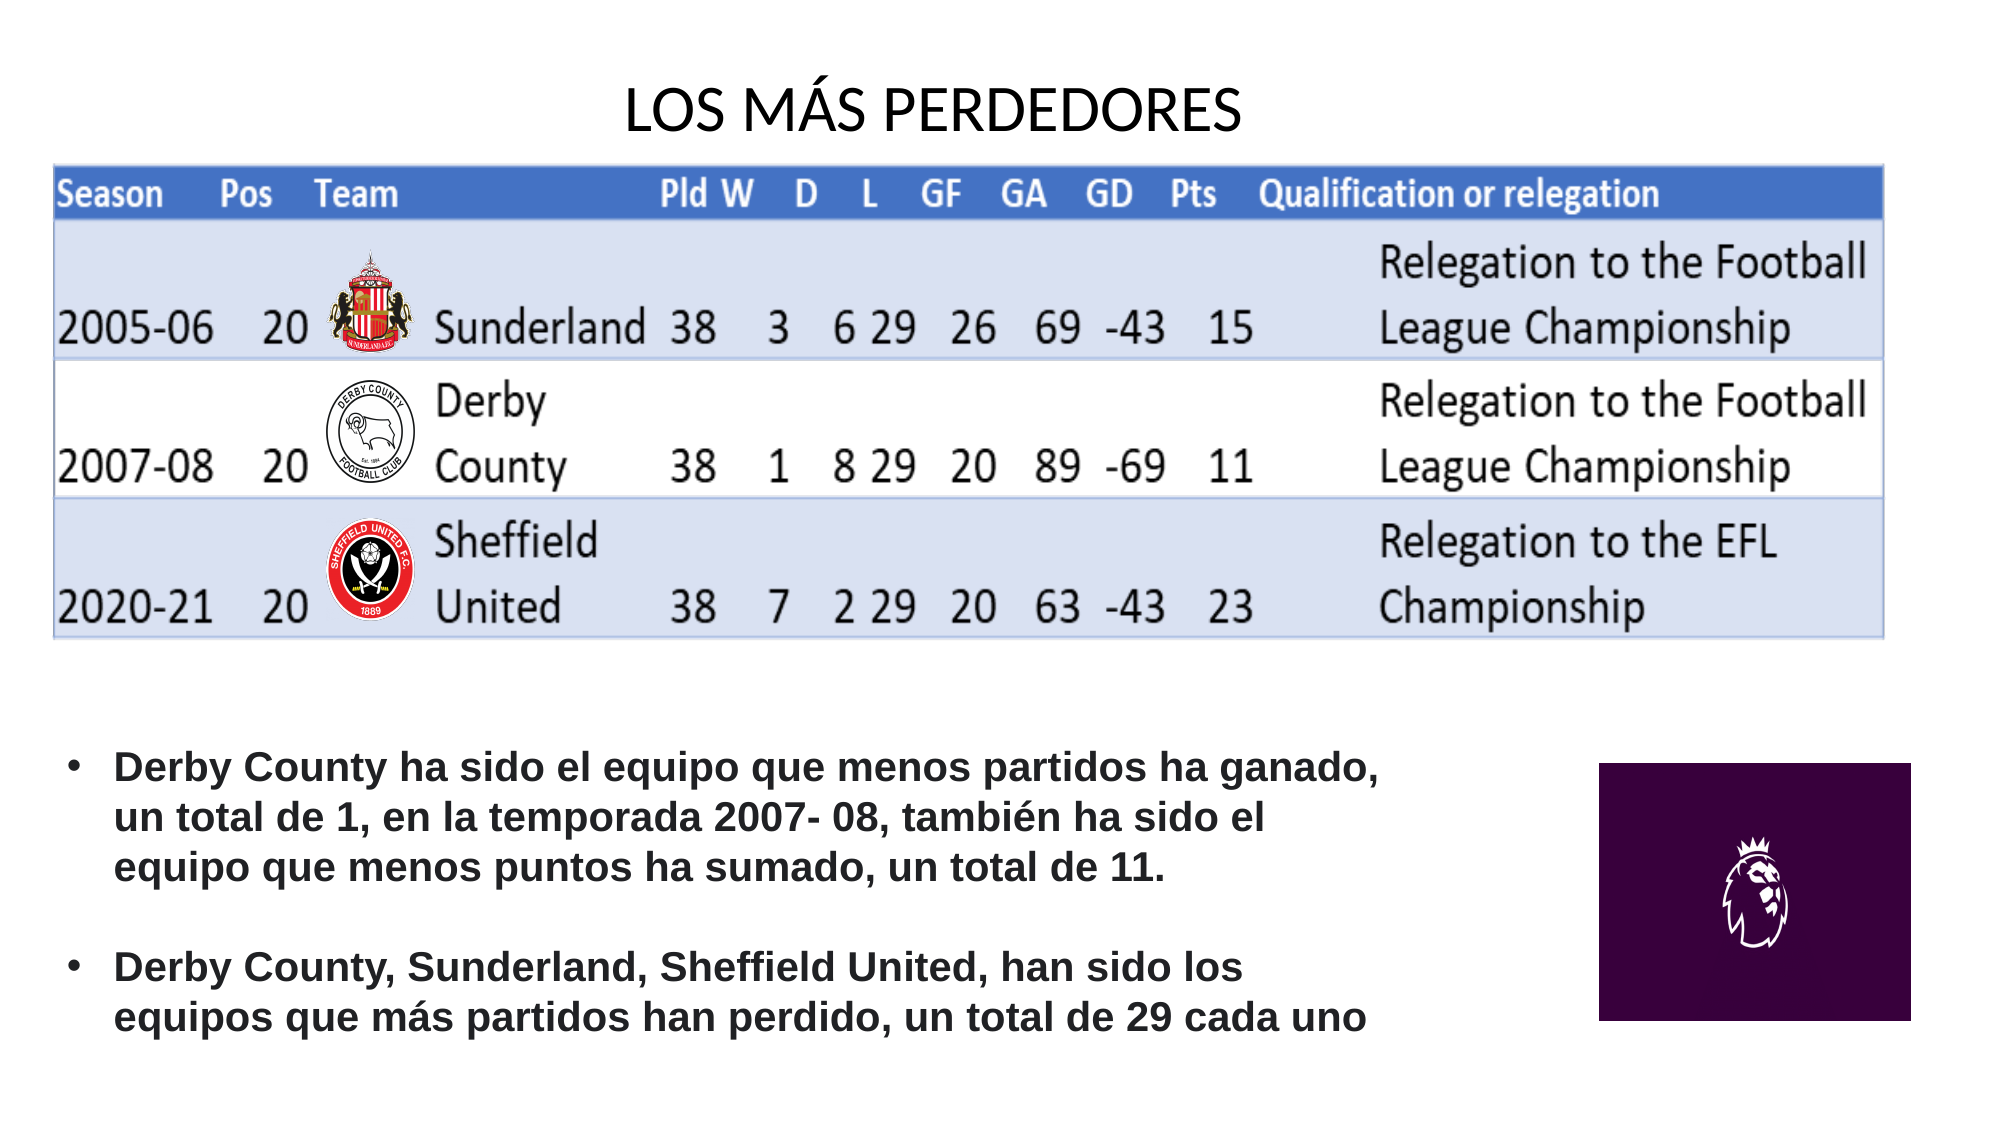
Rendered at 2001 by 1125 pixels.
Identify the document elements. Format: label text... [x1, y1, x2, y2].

picture [1599, 763, 1911, 1021]
text_box LOS MÁS PERDEDORES [573, 57, 1296, 153]
text_box Derby County ha sido el equipo que menos partidos ha ganado, un total de 1, en la temporada 2007- 08, también ha sido el equipo que menos puntos ha sumado, un total de 11. Derby County, Sunderland, Sheffield United, han sido los equipos que más partidos han perdido, un total de 29 cada uno [52, 732, 1404, 1048]
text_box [52, 153, 1886, 672]
